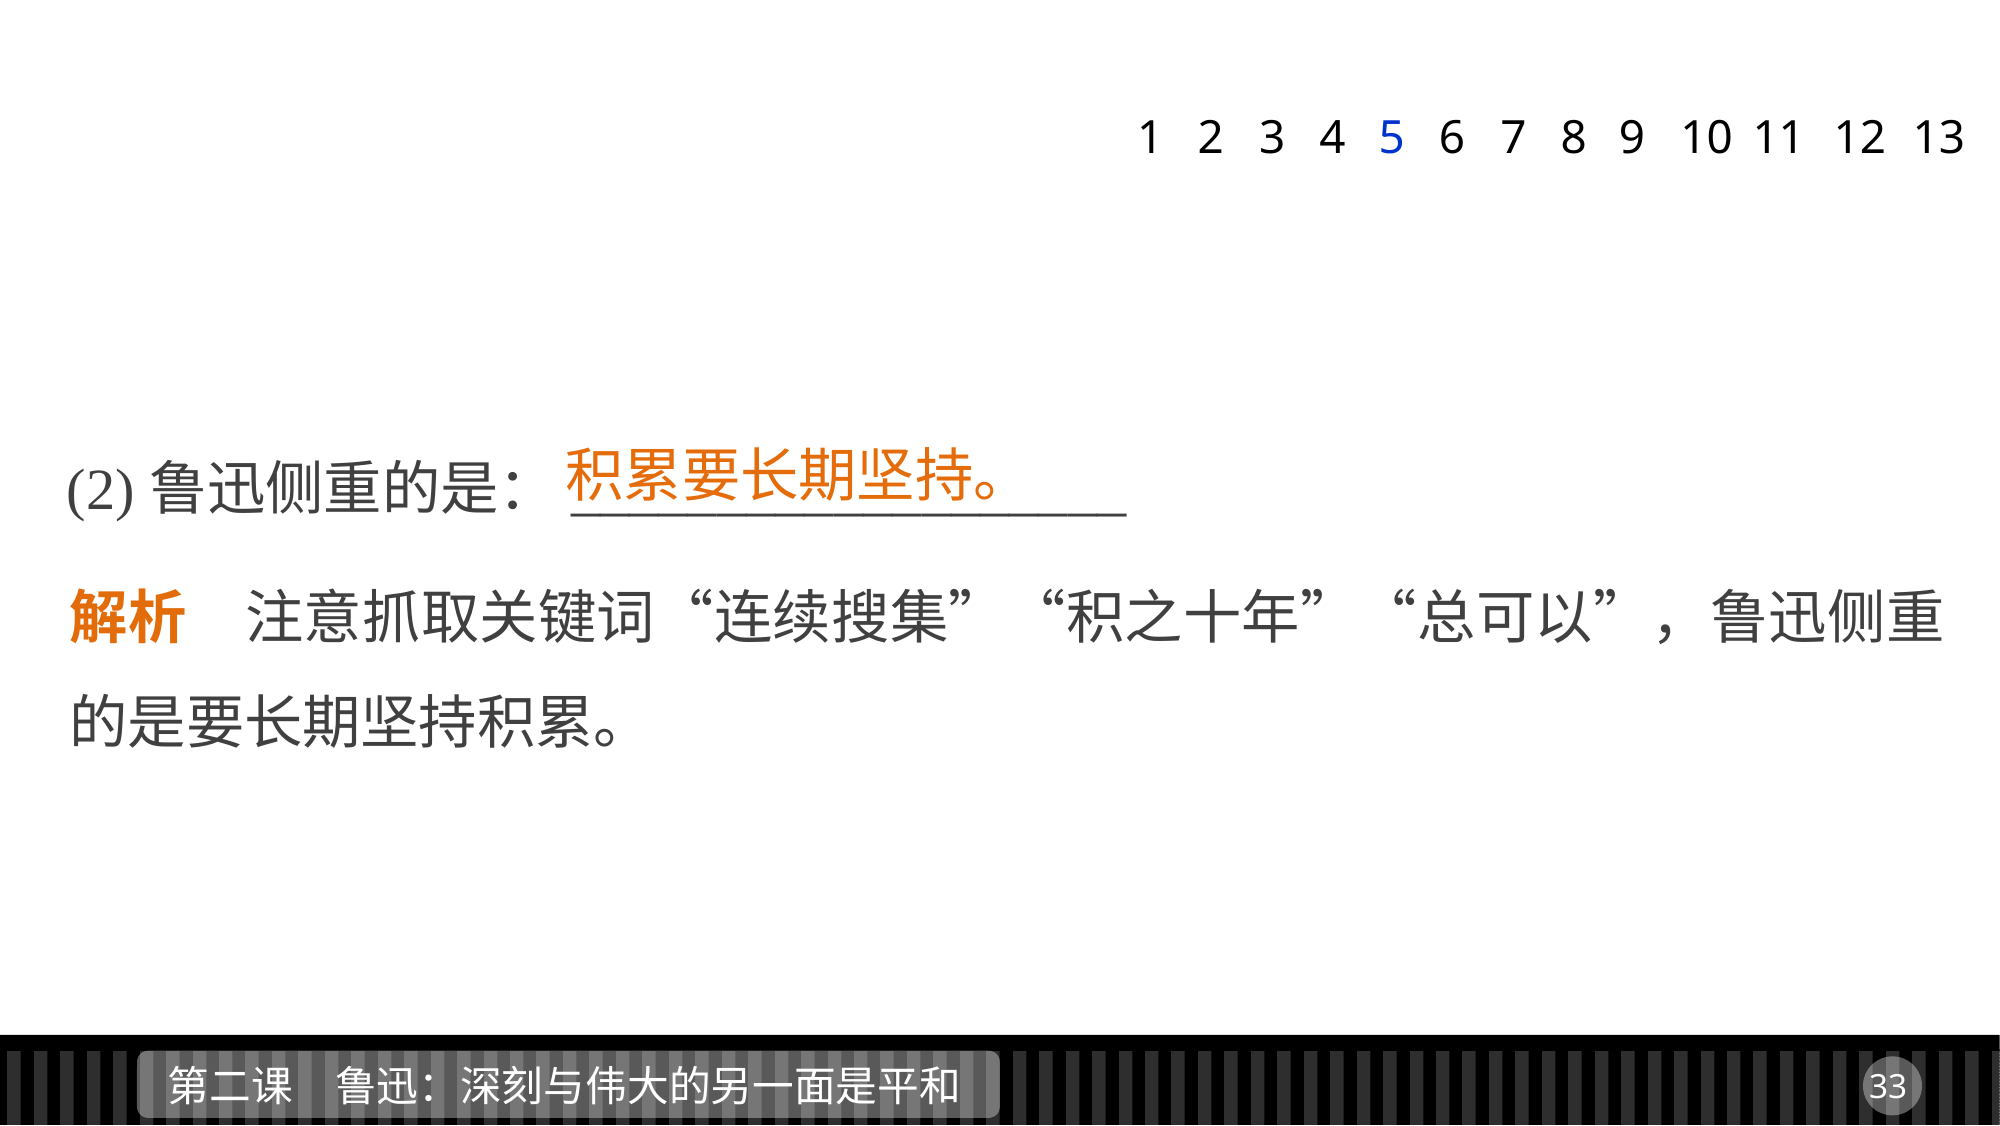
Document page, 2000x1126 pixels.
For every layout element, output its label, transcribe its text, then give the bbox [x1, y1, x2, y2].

text_box 11 [1730, 102, 1811, 169]
text_box 4 [1300, 102, 1357, 169]
text_box 积累要长期坚持。 [550, 395, 1053, 516]
text_box 6 [1419, 102, 1477, 169]
text_box 13 [1890, 102, 1977, 169]
text_box 解析 注意抓取关键词“连续搜集”“积之十年”“总可以”，鲁迅侧重的是要长期坚持积累。 [54, 537, 1960, 763]
text_box 5 [1359, 102, 1416, 169]
text_box 2 [1178, 102, 1235, 169]
text_box 10 [1658, 102, 1730, 169]
text_box 8 [1541, 102, 1599, 169]
text_box 12 [1811, 102, 1890, 169]
text_box (2)鲁迅侧重的是：___________________ [52, 409, 1957, 529]
text_box 3 [1239, 102, 1297, 169]
text_box 7 [1481, 102, 1538, 169]
text_box 1 [1117, 102, 1175, 169]
text_box 9 [1599, 102, 1657, 169]
